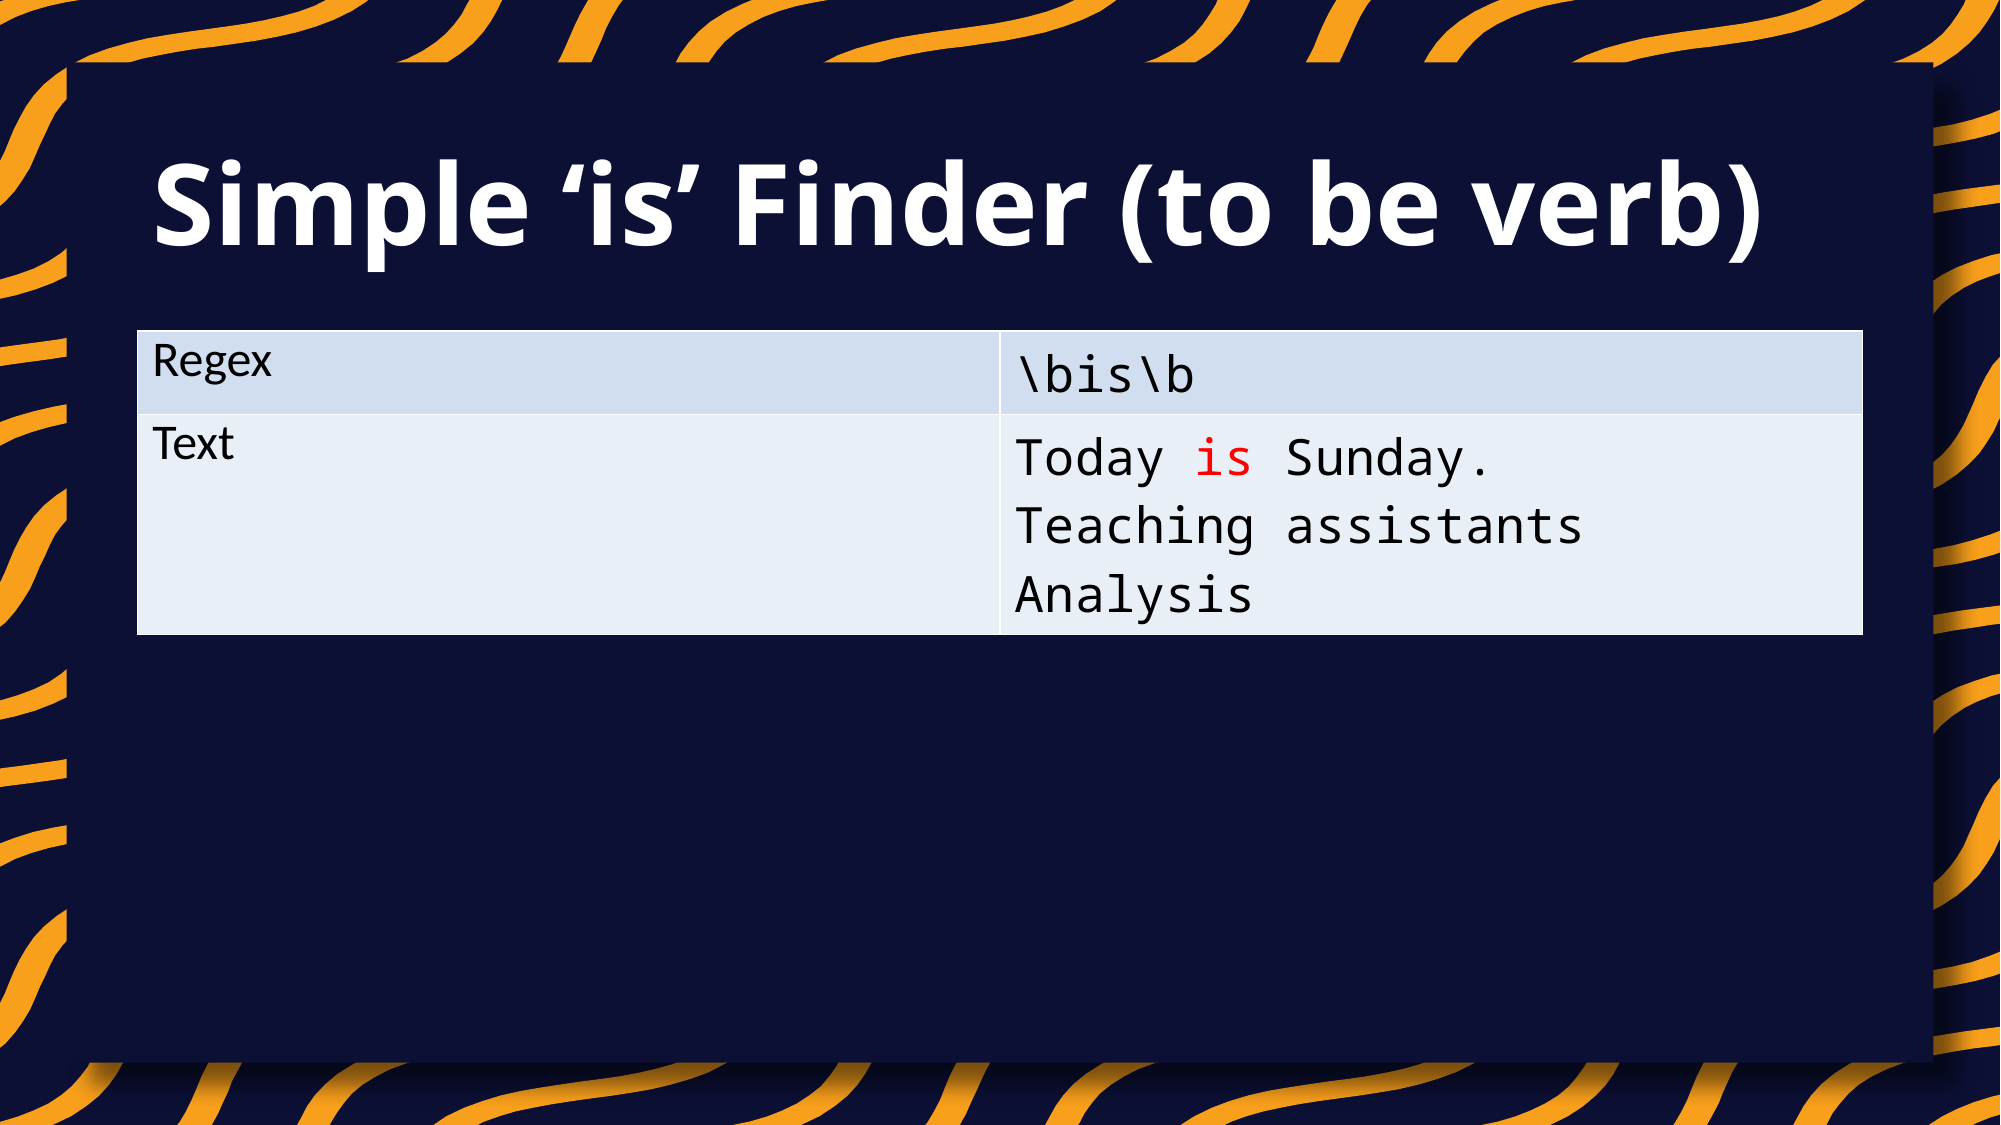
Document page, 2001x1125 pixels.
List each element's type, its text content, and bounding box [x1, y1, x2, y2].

table_cell Text [138, 415, 999, 634]
table_cell Today is Sunday. Teaching assistants Analysis [1001, 415, 1862, 634]
table_header Regex [138, 332, 999, 414]
title Simple ‘is’ Finder (to be verb) [137, 60, 1863, 278]
table_header \bis\b [1001, 332, 1862, 414]
